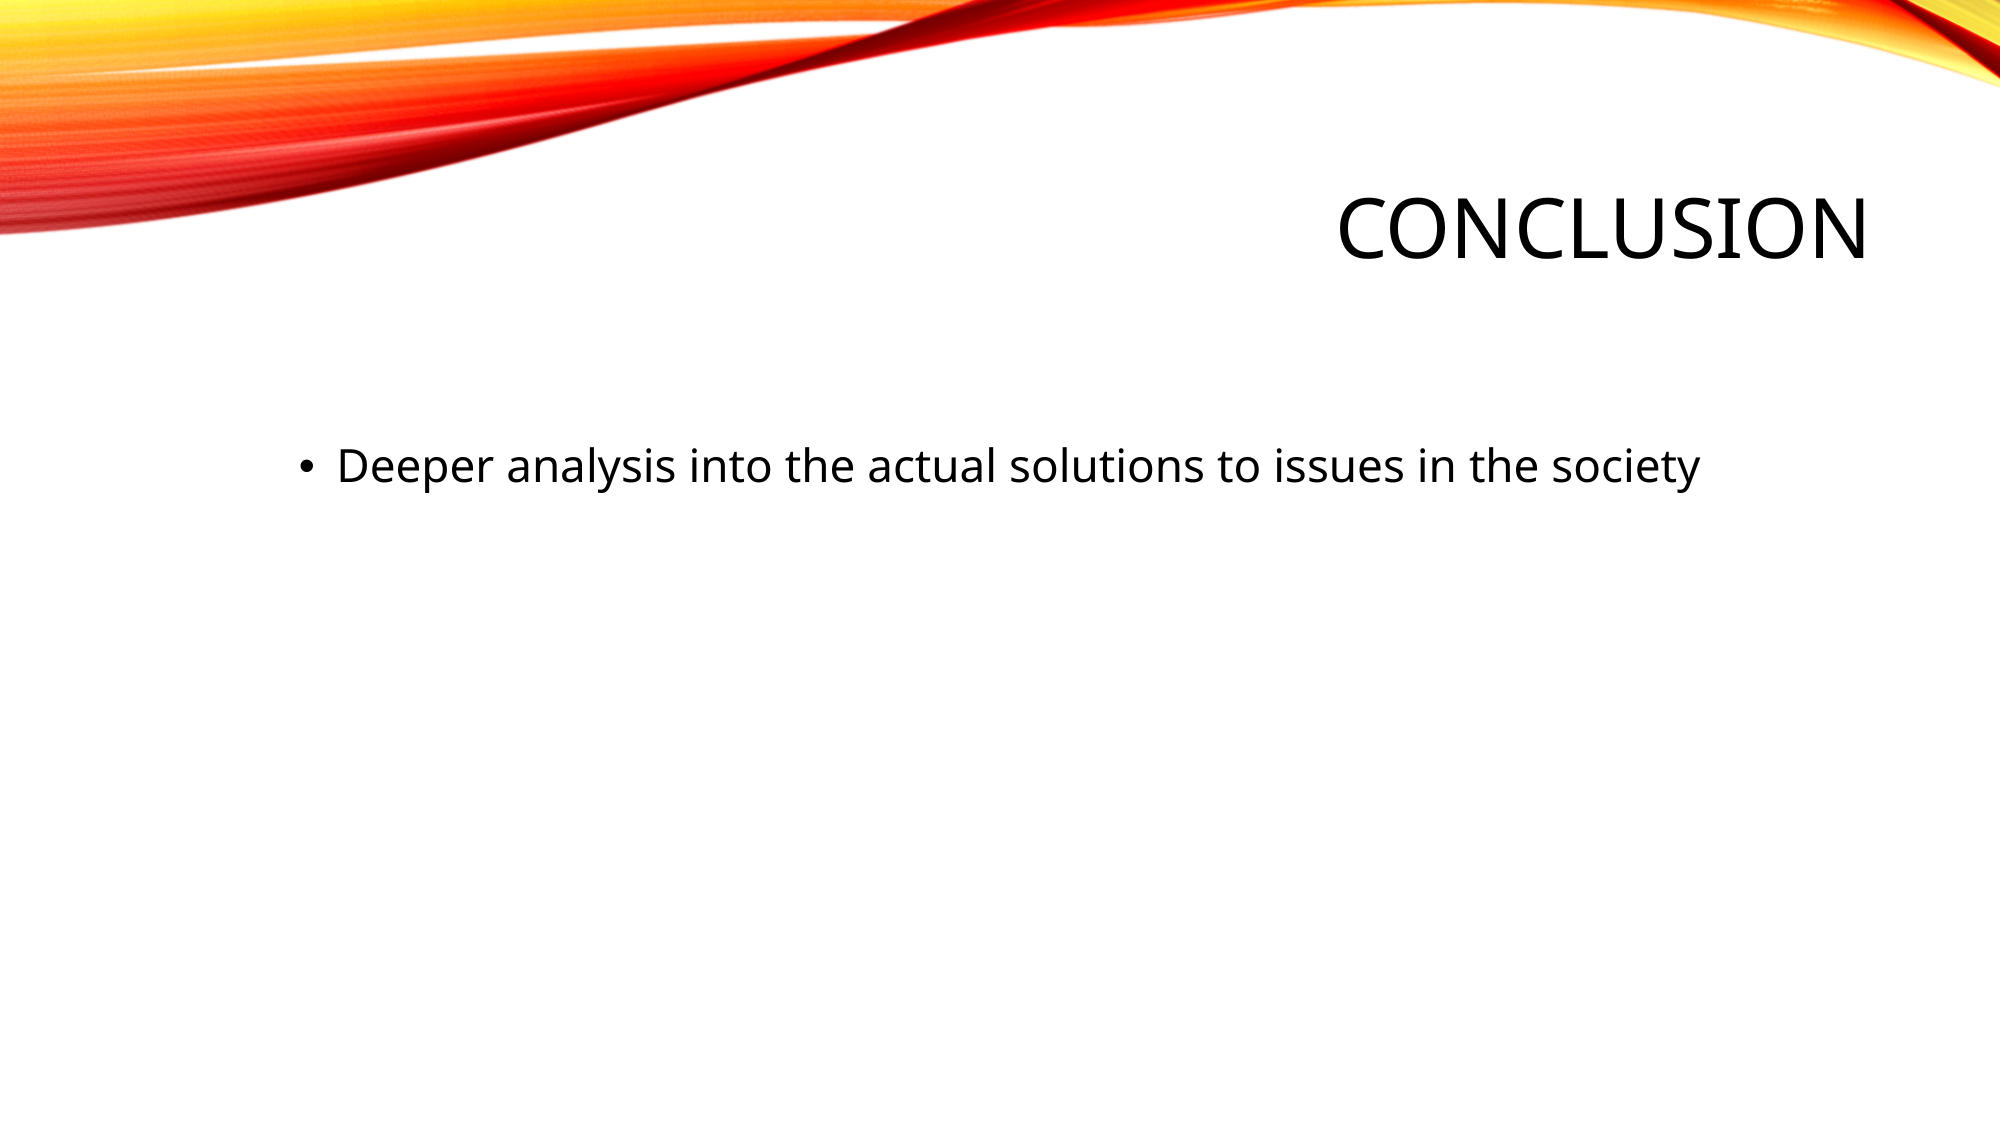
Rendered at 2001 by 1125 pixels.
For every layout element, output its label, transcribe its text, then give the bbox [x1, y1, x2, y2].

picture [0, 0, 2000, 237]
title CONCLUSION [474, 125, 1888, 338]
list Deeper analysis into the actual solutions to issues in the society [112, 360, 1888, 1021]
